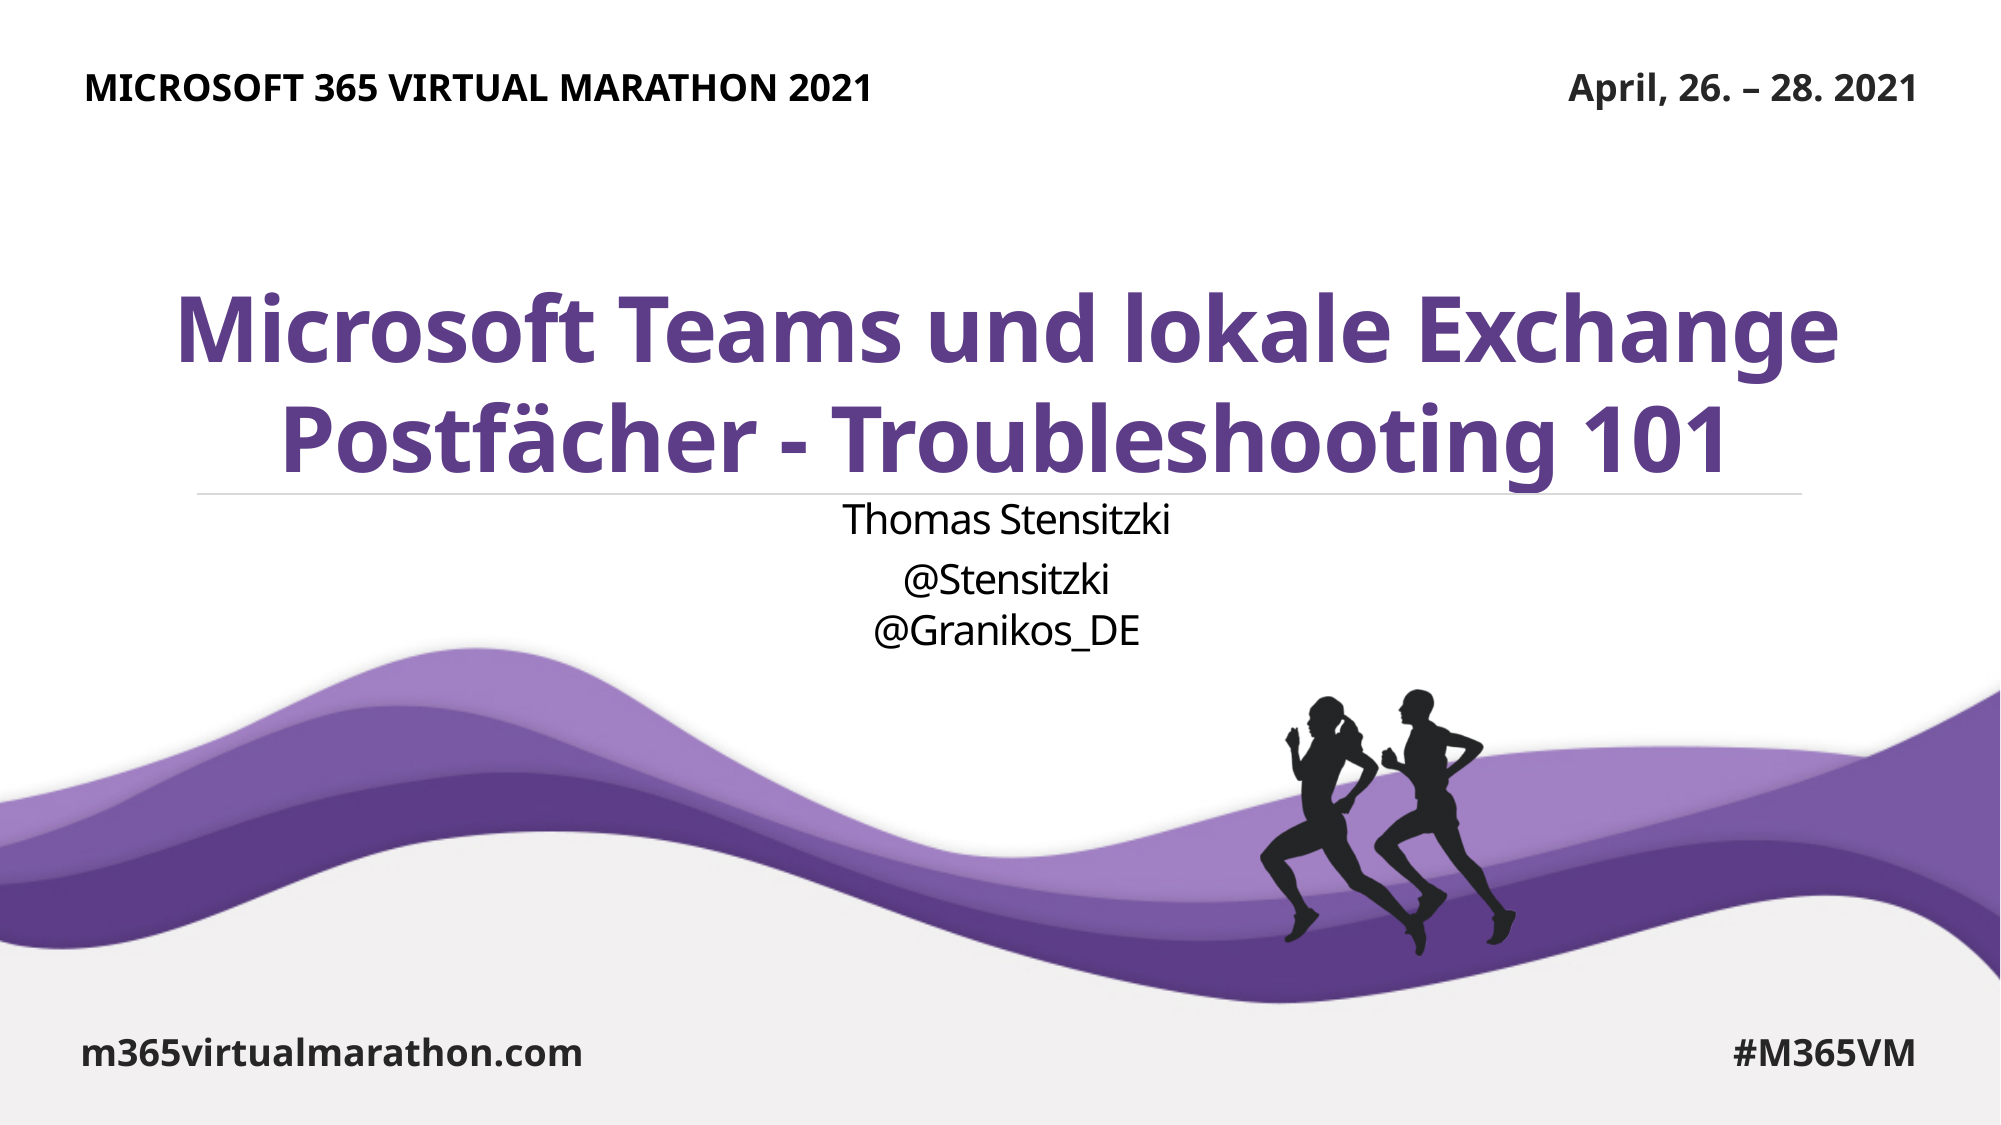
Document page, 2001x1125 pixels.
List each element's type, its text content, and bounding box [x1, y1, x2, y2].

text_box Thomas Stensitzki [65, 493, 1949, 544]
text_box @Stensitzki [65, 553, 1949, 603]
text_box @Granikos_DE [65, 603, 1949, 654]
text_box Microsoft Teams und lokale Exchange Postfächer - Troubleshooting 101 [65, 271, 1949, 492]
picture [0, 0, 2001, 1125]
